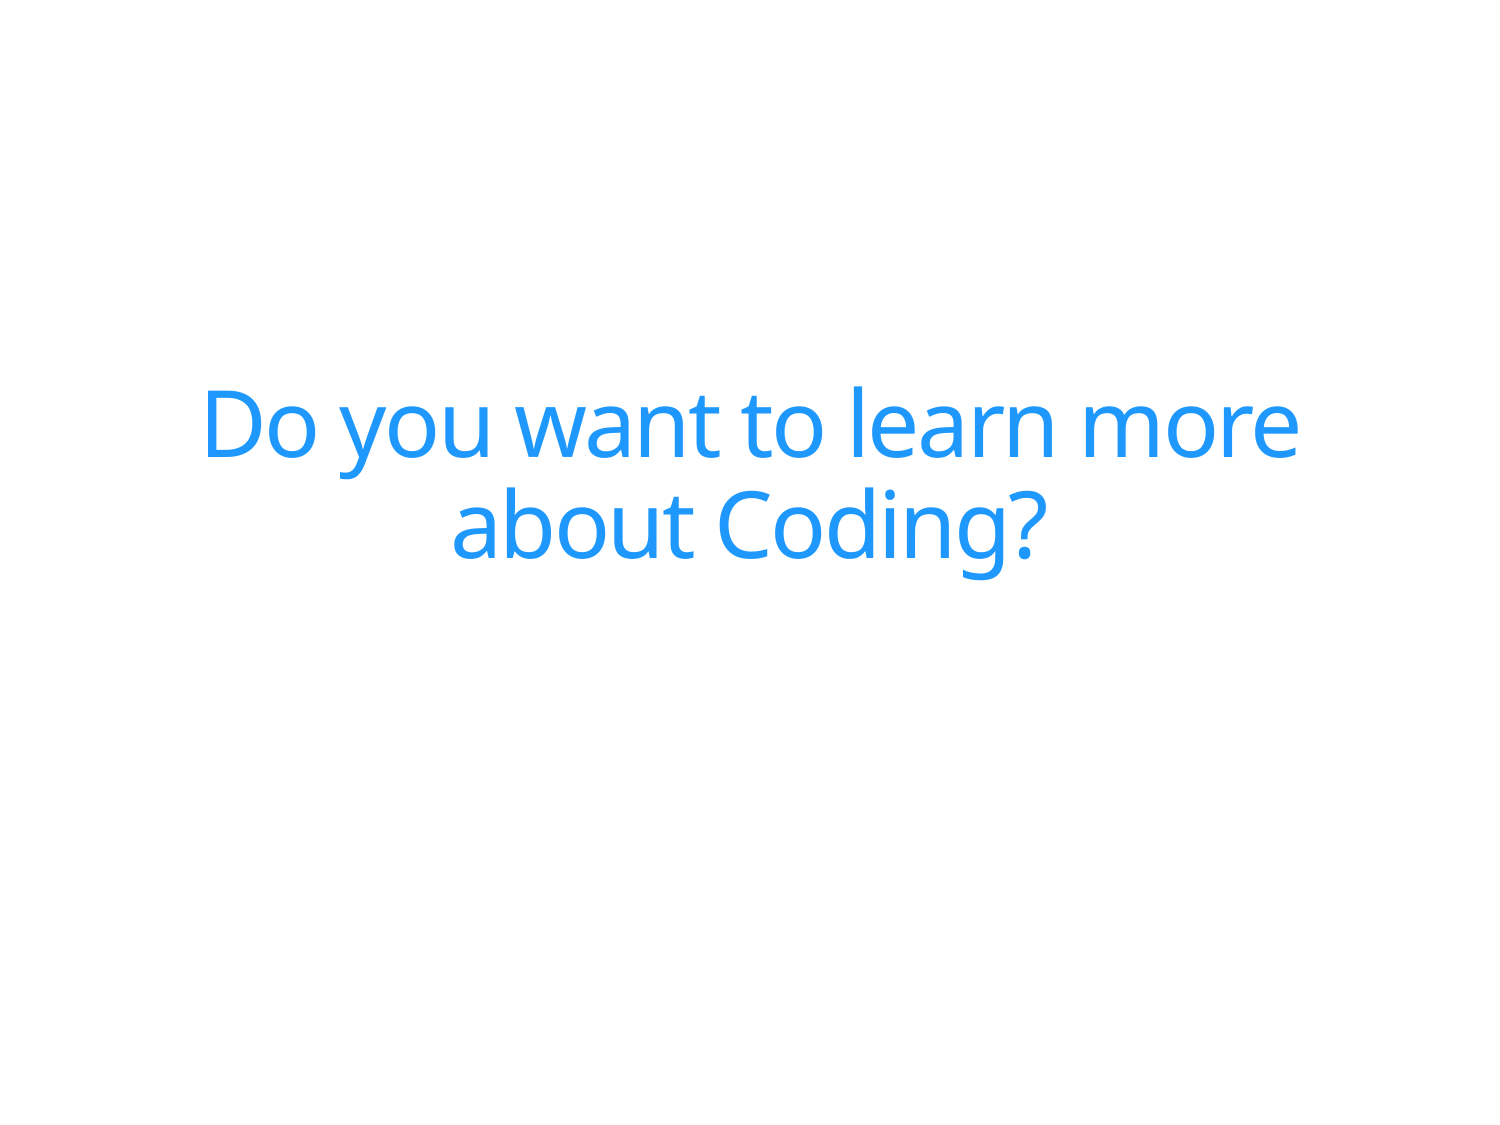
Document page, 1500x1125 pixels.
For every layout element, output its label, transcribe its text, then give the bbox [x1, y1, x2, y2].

text_box Do you want to learn more about Coding? [78, 342, 1422, 582]
